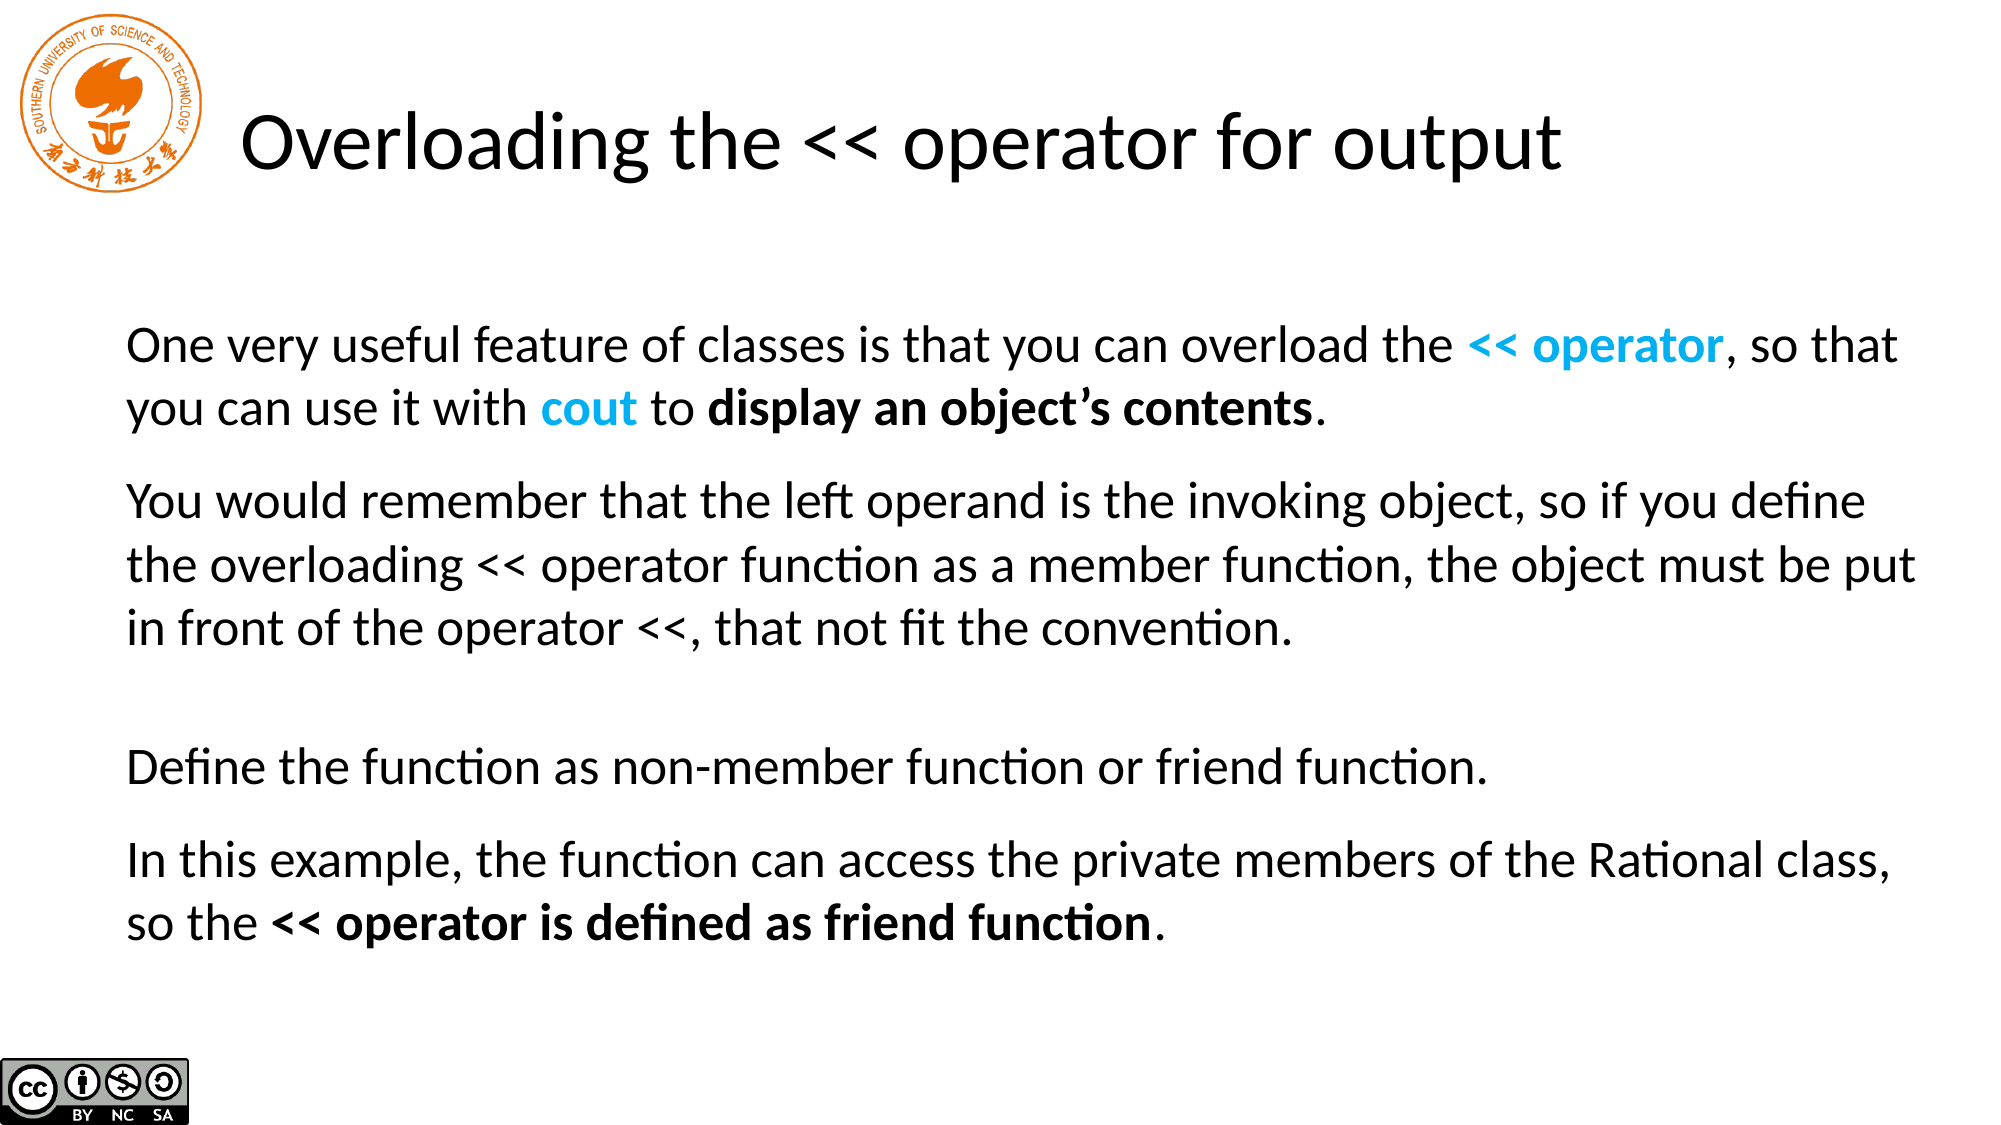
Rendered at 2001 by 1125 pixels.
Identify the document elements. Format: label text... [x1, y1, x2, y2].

title Overloading the << operator for output [225, 63, 1636, 223]
text_box Define the function as non-member function or friend function. In this example, the function can access the private members of the Rational class, so the << operator is defined as friend function. [87, 722, 1970, 814]
text_box One very useful feature of classes is that you can overload the << operator, so that you can use it with cout to display an object’s contents. You would remember that the left operand is the invoking object, so if you define the overloading << operator function as a member function, the object must be put in front of the operator <<, that not fit the convention. [87, 300, 1970, 671]
picture [0, 1058, 189, 1125]
picture [18, 11, 202, 194]
